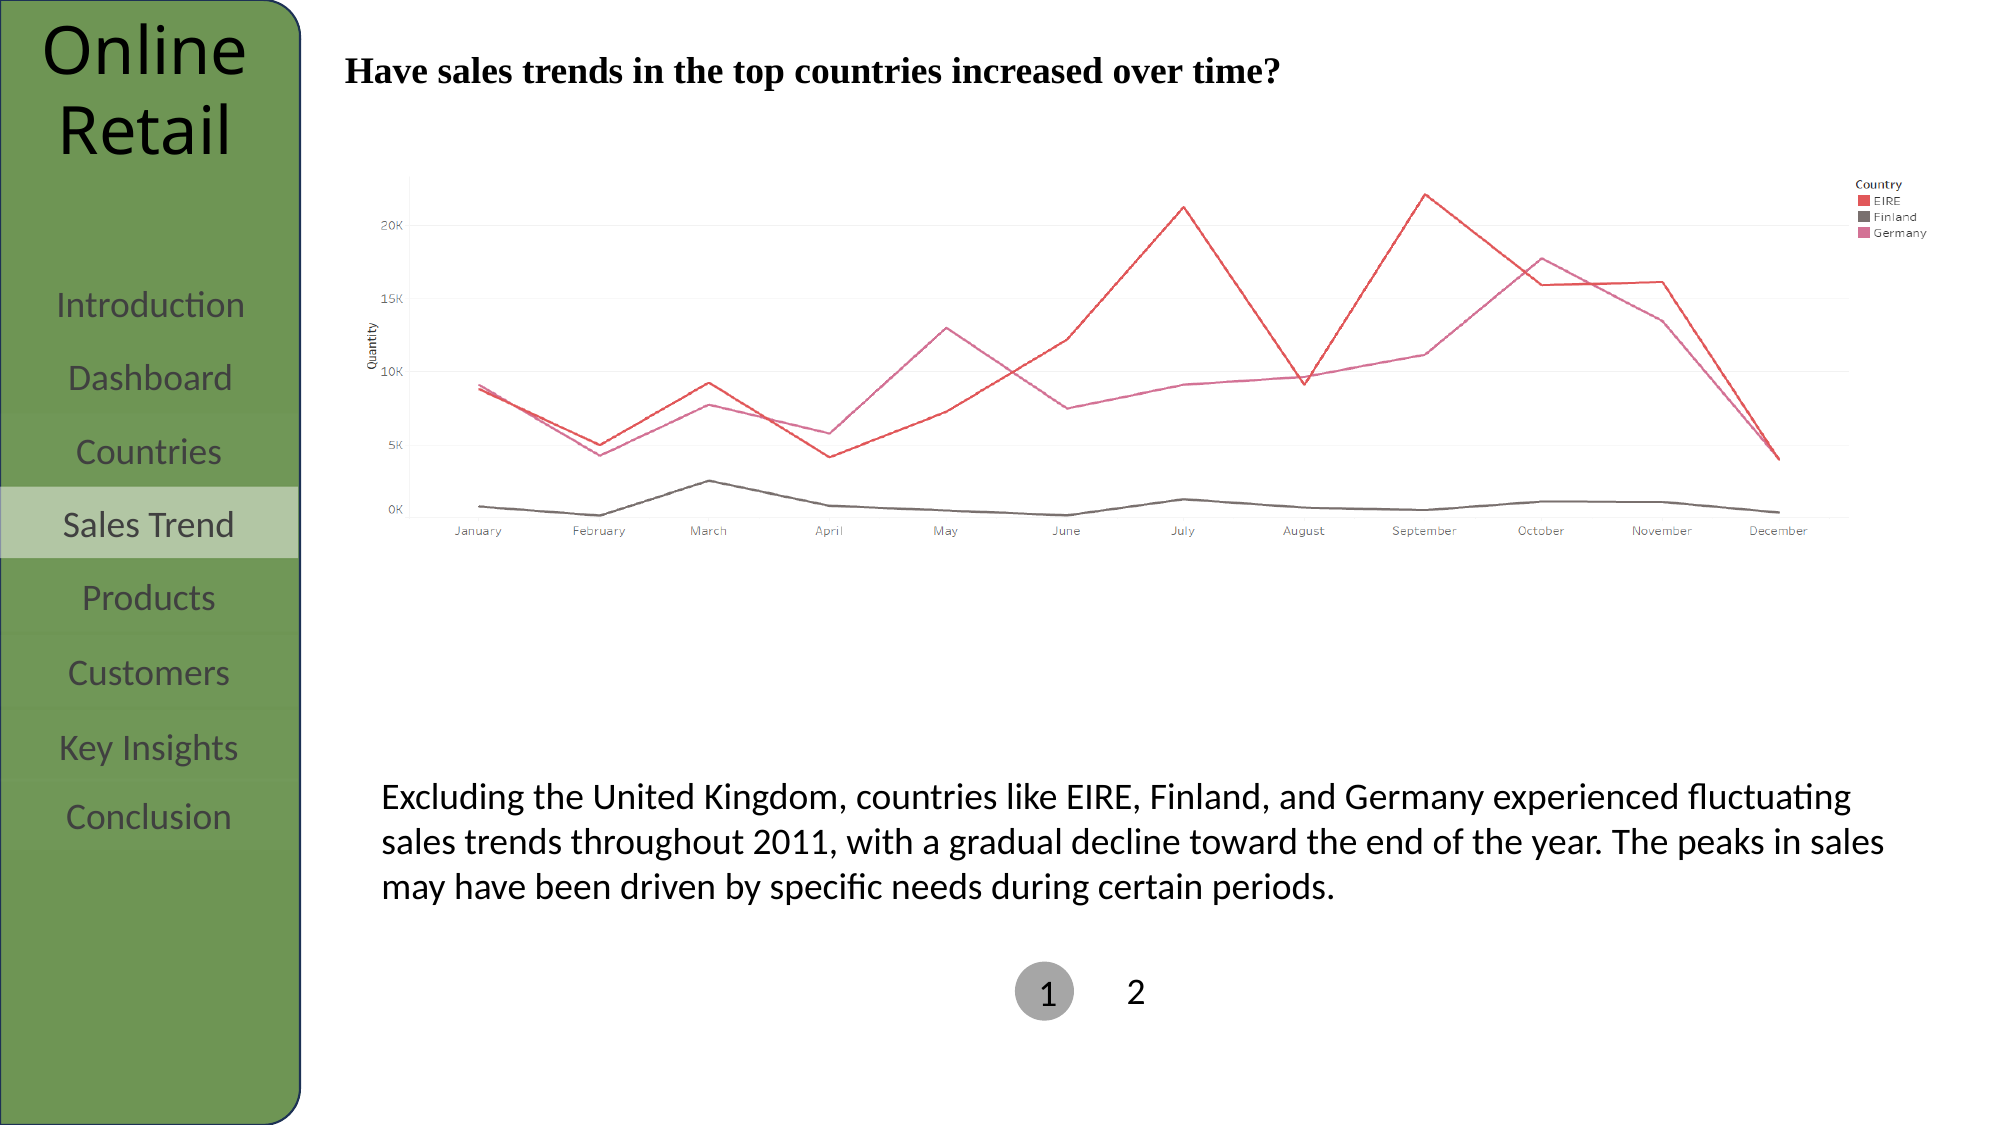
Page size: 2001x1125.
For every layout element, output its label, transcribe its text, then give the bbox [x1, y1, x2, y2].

text_box Have sales trends in the top countries increased over time? [329, 38, 1977, 98]
text_box Products [0, 559, 299, 633]
picture [353, 173, 1937, 542]
text_box Countries [0, 412, 299, 486]
text_box 2 [1102, 958, 1164, 1021]
text_box Excluding the United Kingdom, countries like EIRE, Finland, and Germany experienced fluctuating sales trends throughout 2011, with a gradual decline toward the end of the year. The peaks in sales may have been driven by specific needs during certain periods. [366, 764, 1920, 915]
text_box 1 [1013, 960, 1076, 1022]
text_box Sales Trend [0, 486, 299, 559]
text_box Key Insights [0, 709, 299, 777]
text_box Customers [0, 634, 299, 708]
text_box Introduction [1, 266, 301, 339]
text_box Conclusion [0, 777, 299, 851]
text_box [0, 0, 302, 1125]
text_box Online Retail [14, 0, 277, 175]
text_box Dashboard [1, 339, 301, 413]
